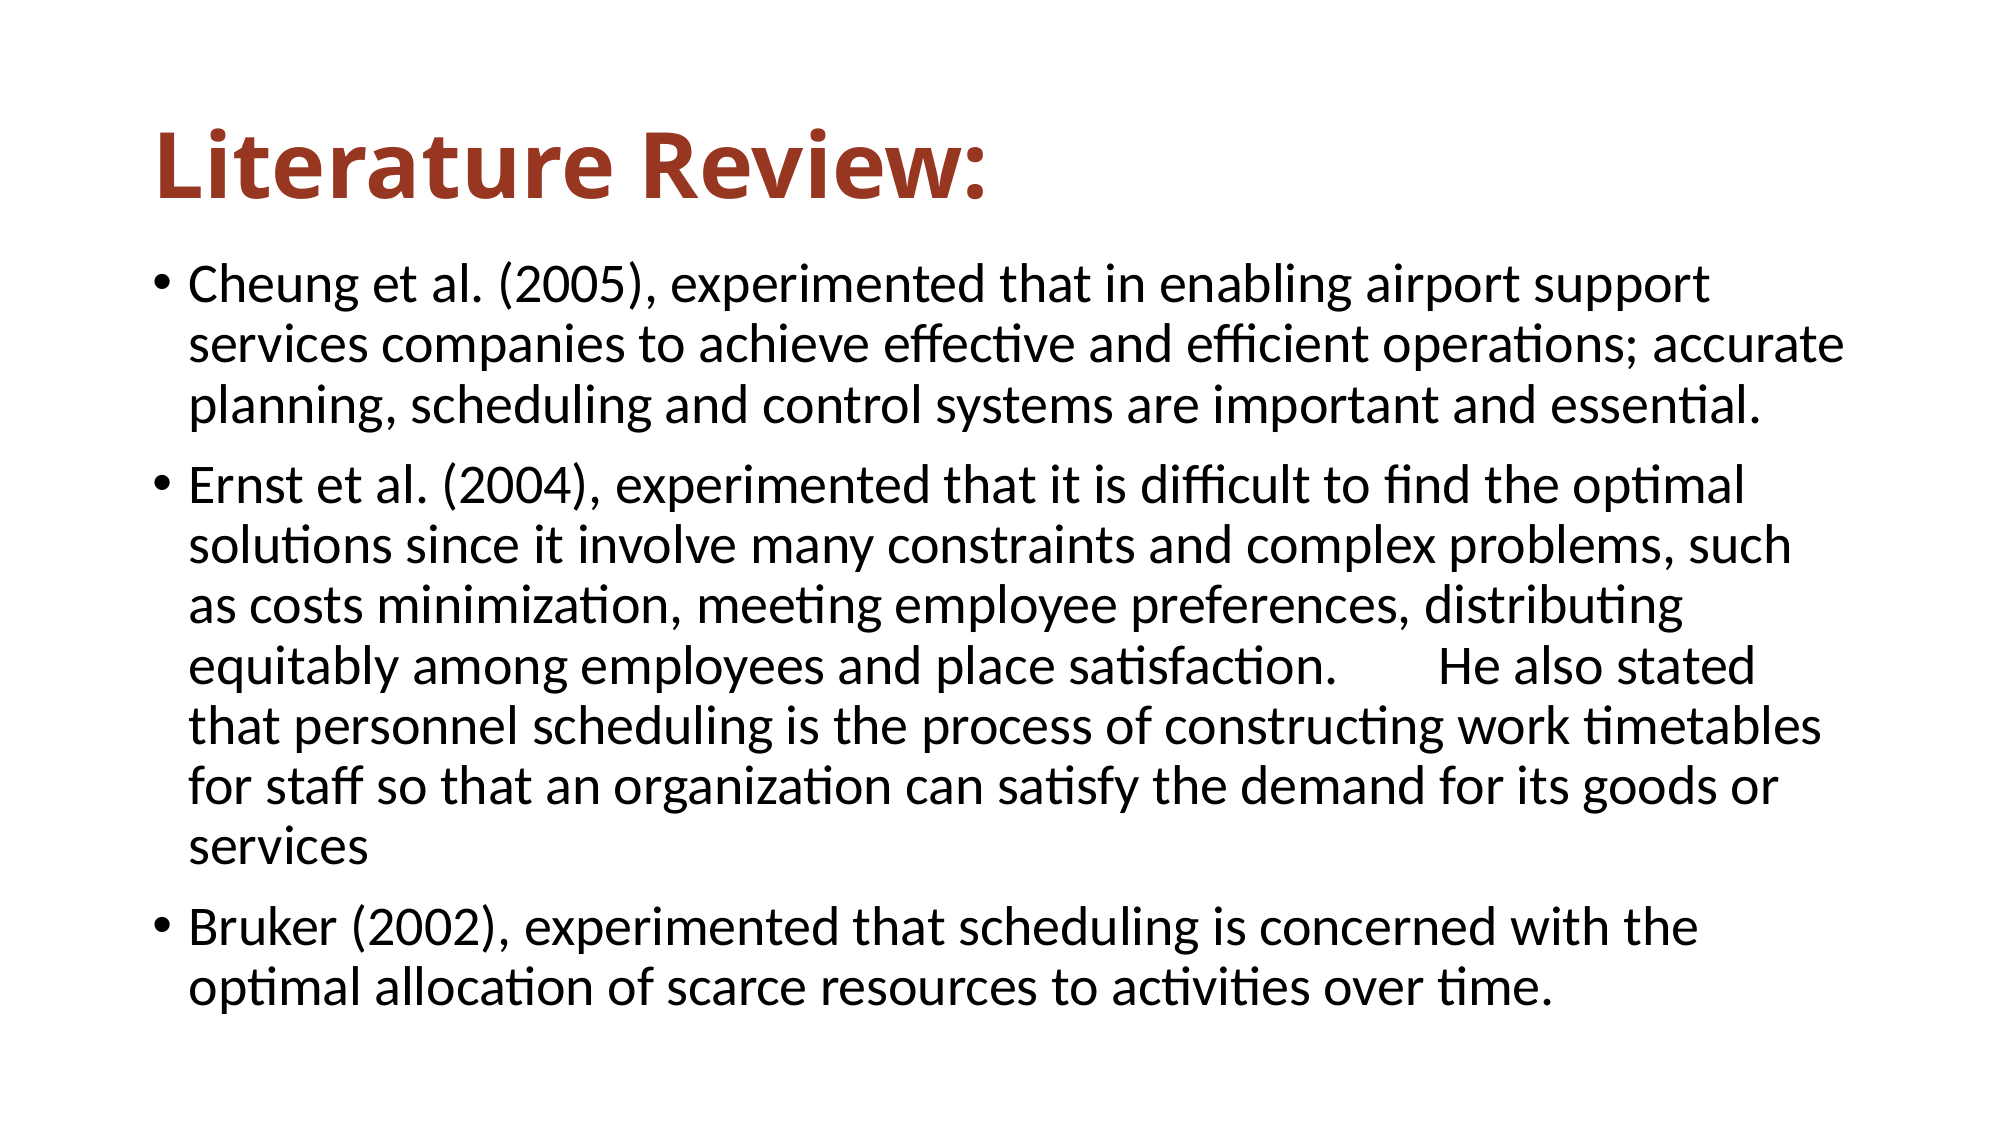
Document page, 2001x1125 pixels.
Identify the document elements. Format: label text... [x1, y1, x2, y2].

list Cheung et al. (2005), experimented that in enabling airport support services companies to achieve effective and efficient operations; accurate planning, scheduling and control systems are important and essential. Ernst et al. (2004), experimented that it is difficult to find the optimal solutions since it involve many constraints and complex problems, such as costs minimization, meeting employee preferences, distributing equitably among employees and place satisfaction. He also stated that personnel scheduling is the process of constructing work timetables for staff so that an organization can satisfy the demand for its goods or services Bruker (2002), experimented that scheduling is concerned with the optimal allocation of scarce resources to activities over time. [137, 246, 1863, 1044]
title Literature Review: [137, 59, 1863, 246]
